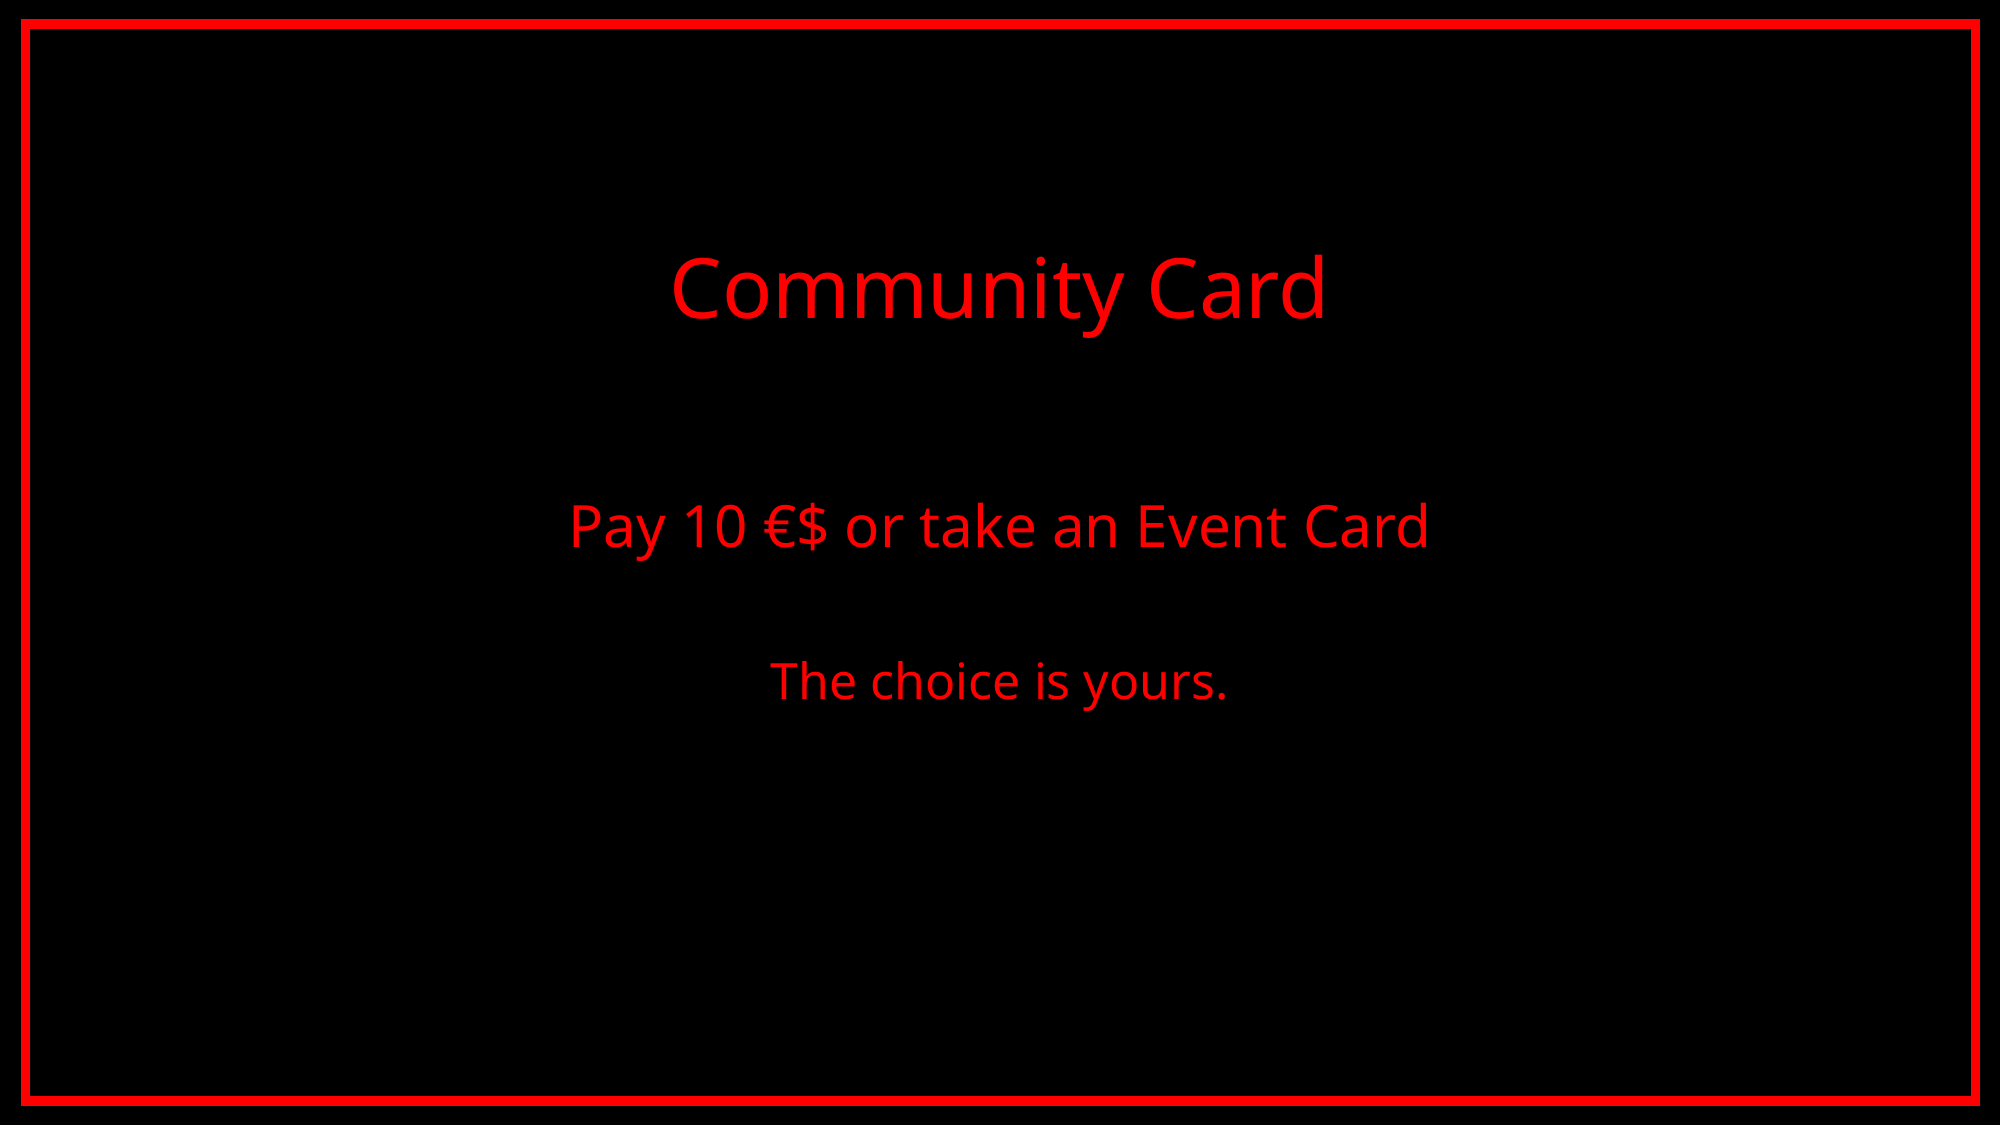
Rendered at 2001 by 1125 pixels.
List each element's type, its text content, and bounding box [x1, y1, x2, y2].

text_box Pay 10 €$ or take an Event Card The choice is yours. [379, 481, 1621, 777]
text_box [24, 23, 1976, 1102]
text_box Community Card [478, 228, 1521, 343]
